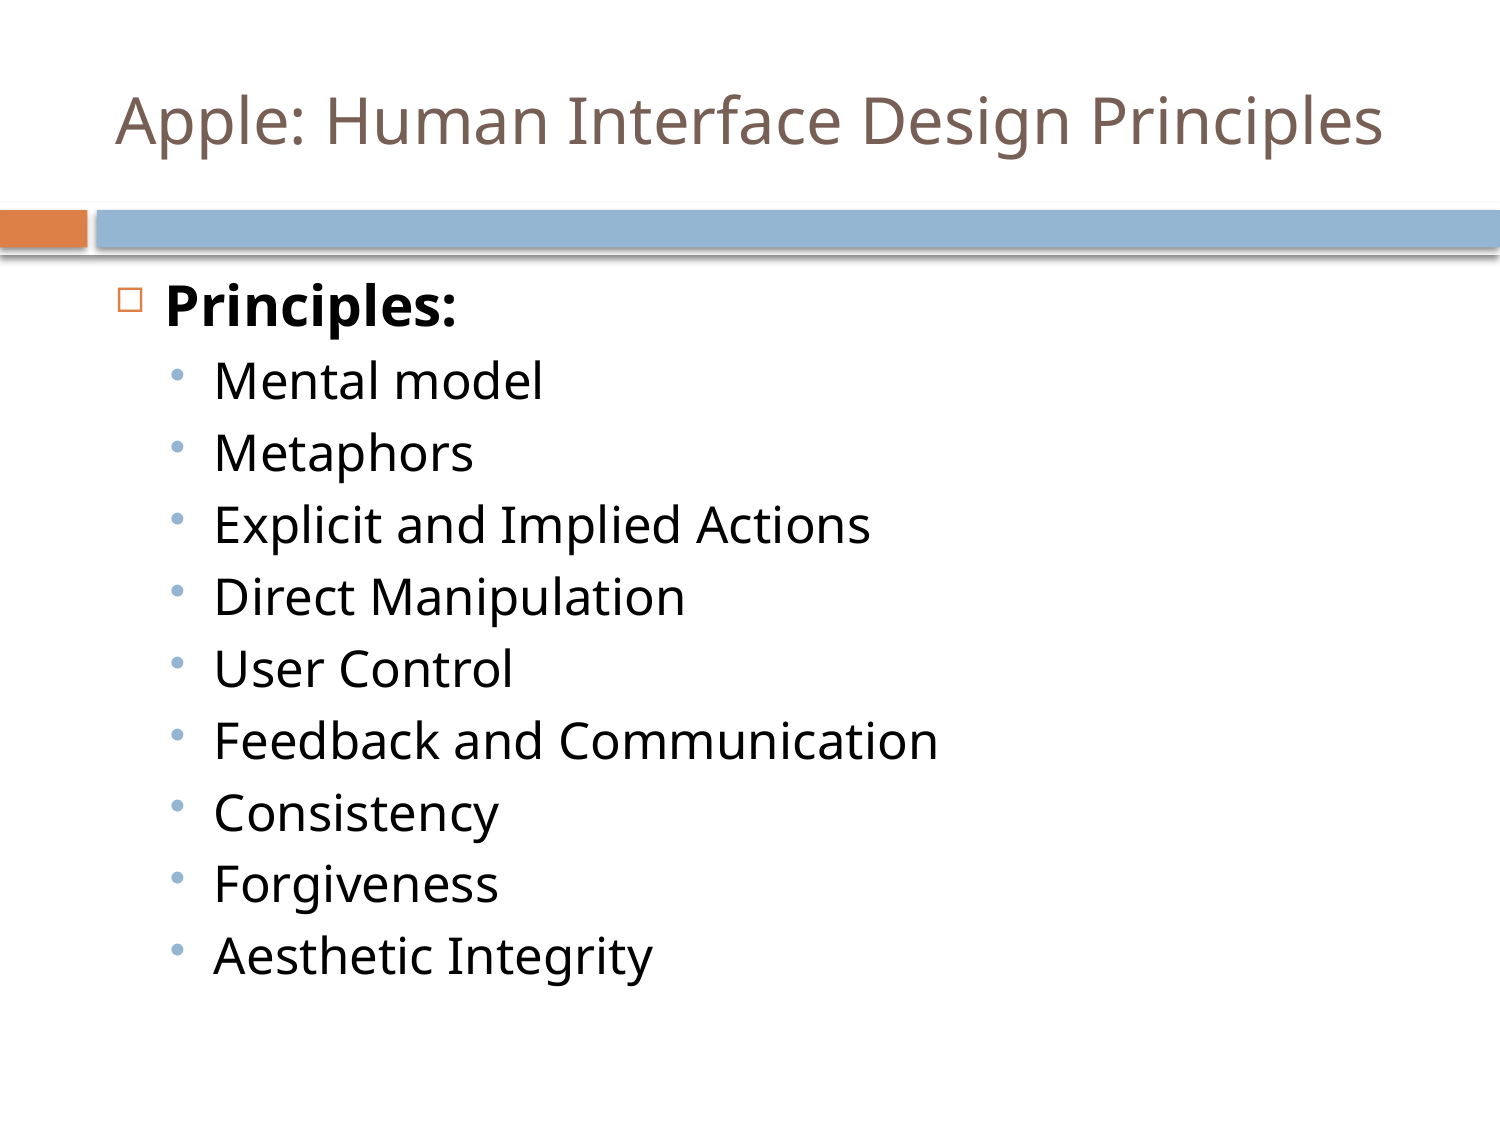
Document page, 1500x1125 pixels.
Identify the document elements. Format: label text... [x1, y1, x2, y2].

title Apple: Human Interface Design Principles [100, 37, 1438, 200]
list Principles: Mental model Metaphors Explicit and Implied Actions Direct Manipulation User Control Feedback and Communication Consistency Forgiveness Aesthetic Integrity [100, 262, 1438, 1000]
